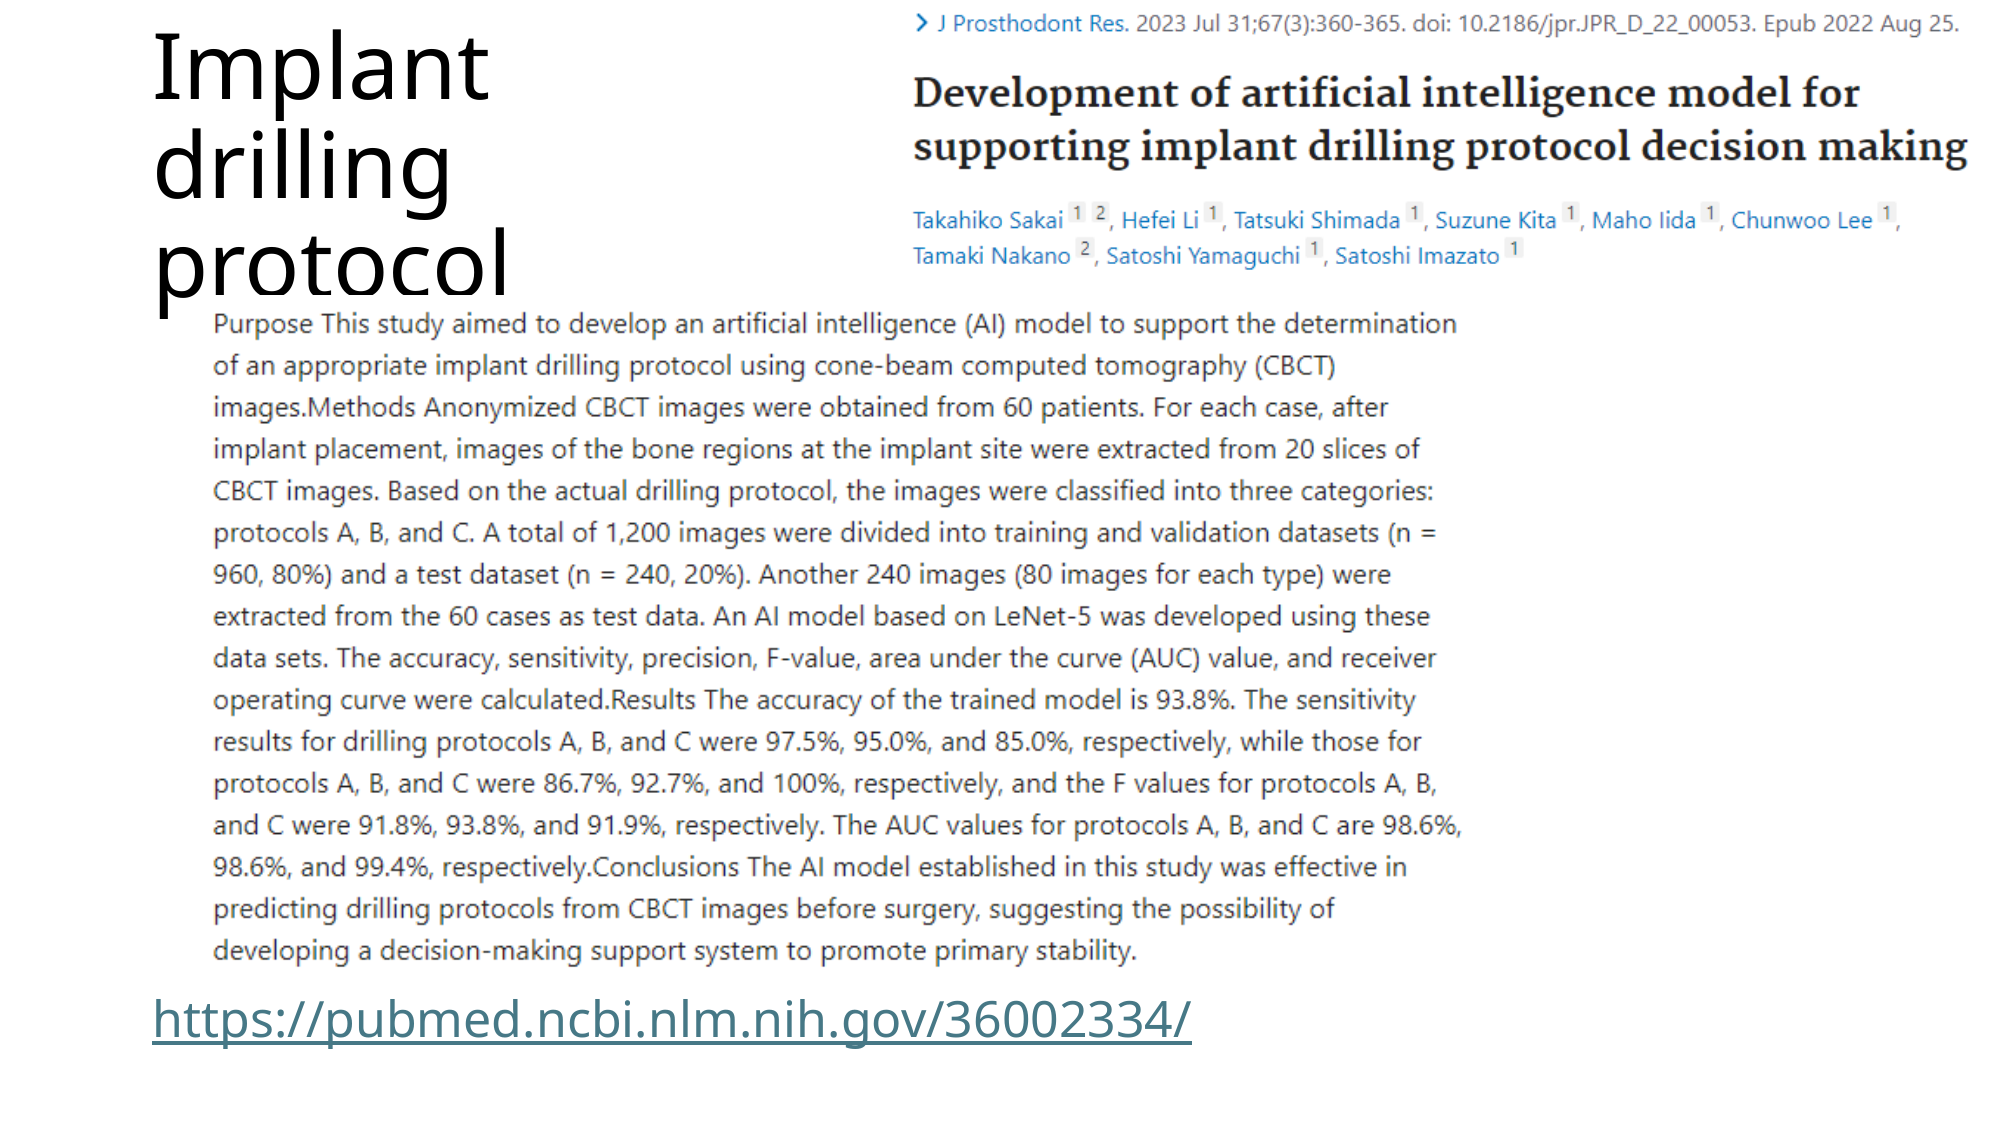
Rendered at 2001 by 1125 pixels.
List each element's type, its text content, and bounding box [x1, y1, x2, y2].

list https://pubmed.ncbi.nlm.nih.gov/36002334/ [137, 980, 1863, 1071]
title Implant drilling protocol [137, 59, 779, 278]
picture [195, 0, 2000, 981]
